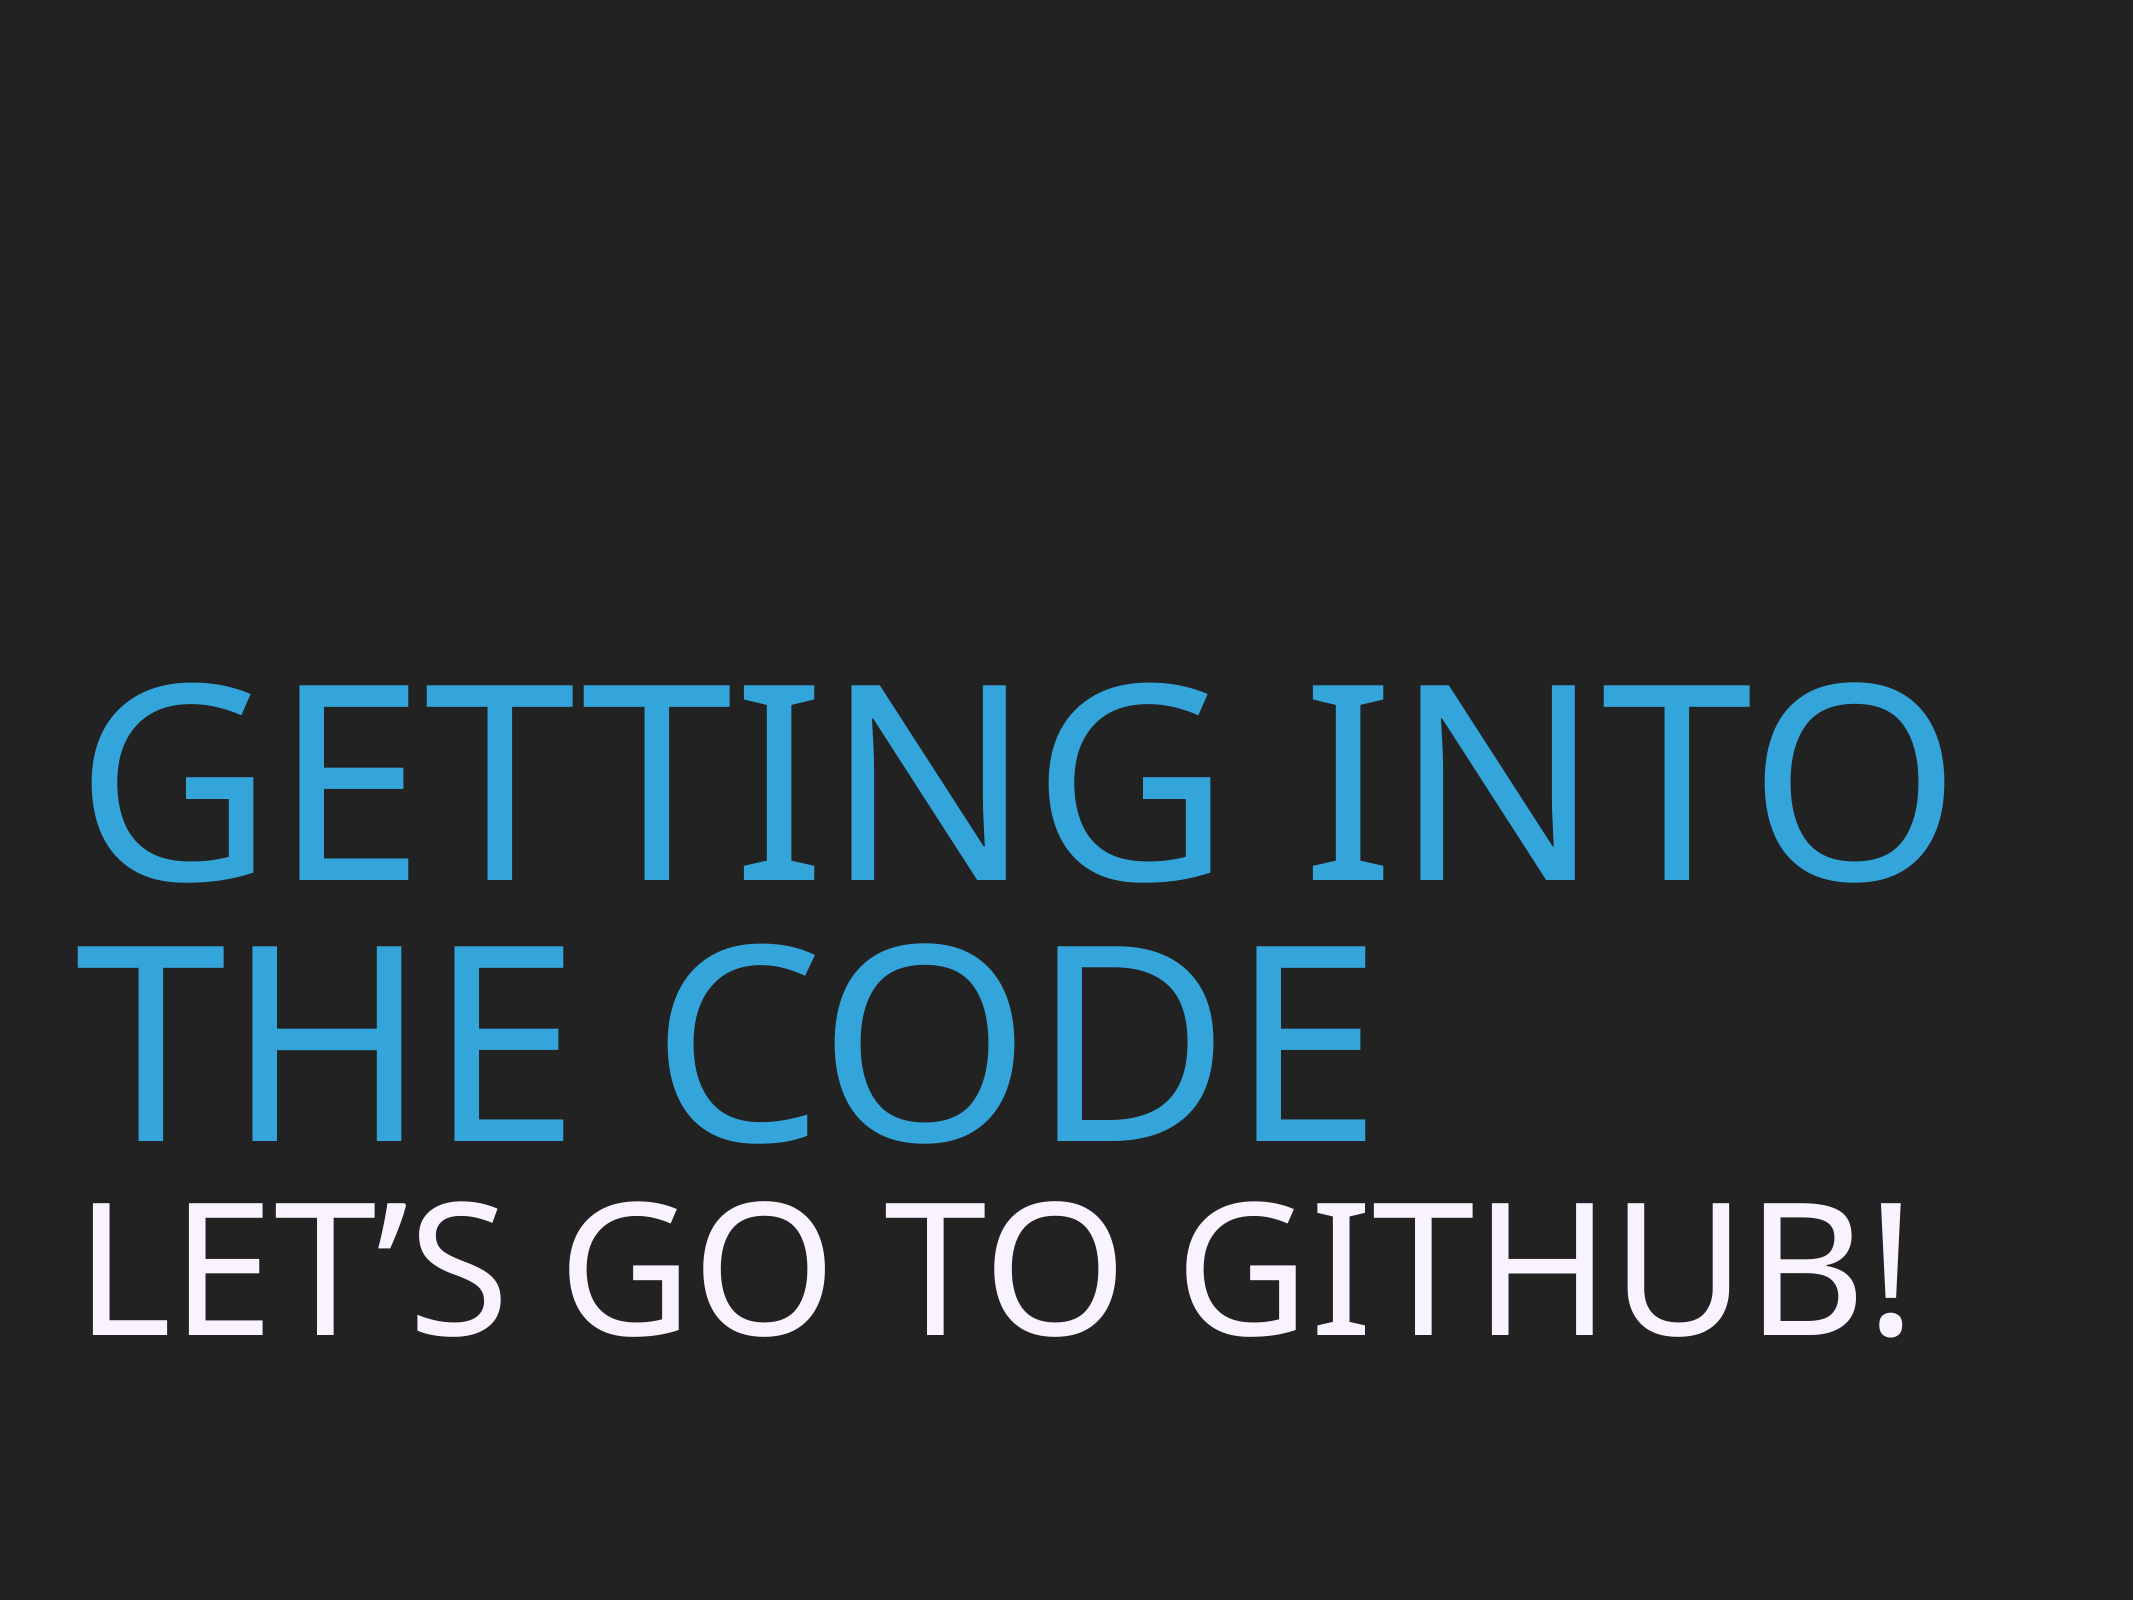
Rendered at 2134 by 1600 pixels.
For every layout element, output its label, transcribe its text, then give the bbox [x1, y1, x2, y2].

title Getting into the code let’s go to GitHub! [66, 661, 2068, 1405]
